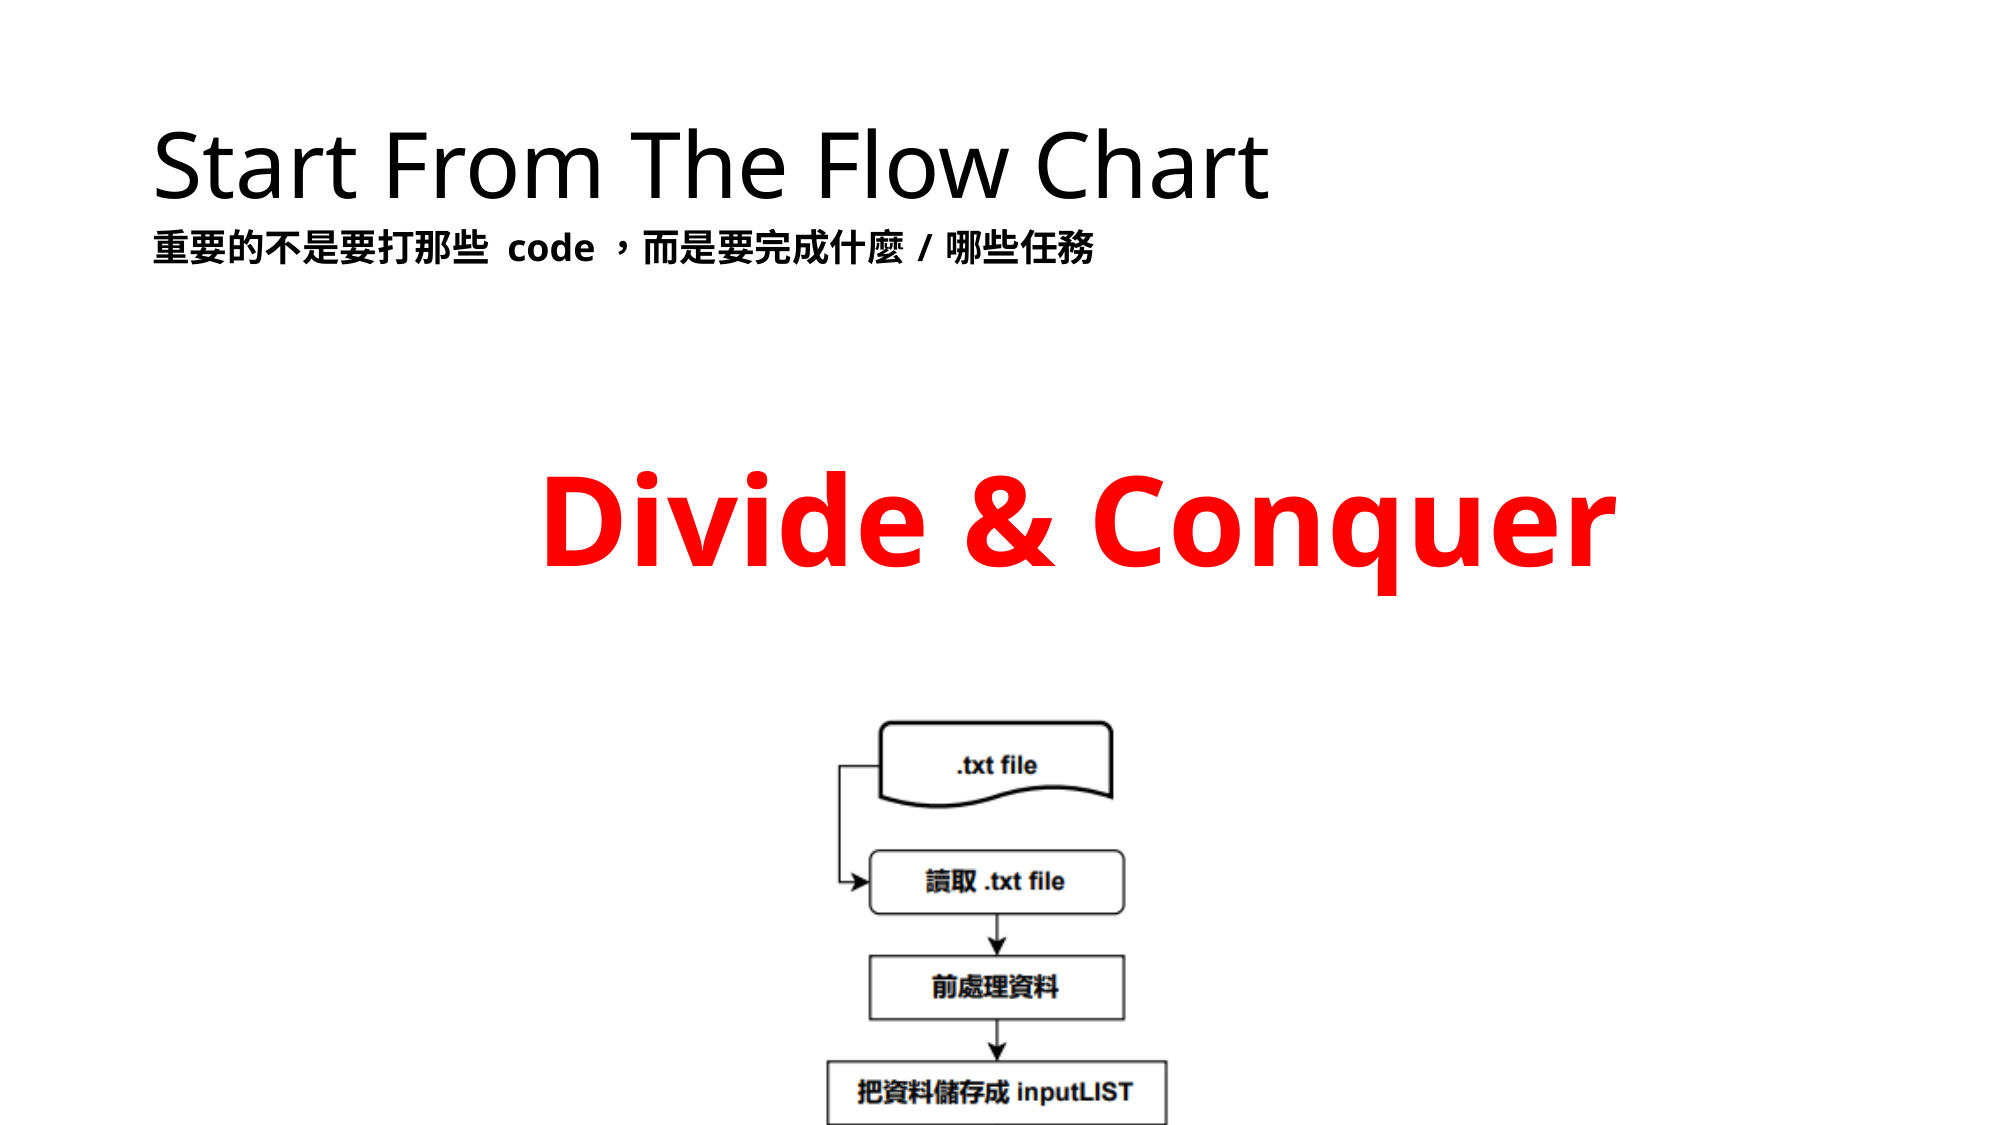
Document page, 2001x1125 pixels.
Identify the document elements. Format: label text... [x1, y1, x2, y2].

text_box 重要的不是要打那些 code，而是要完成什麼/哪些任務 [137, 216, 1149, 277]
title Start From The Flow Chart [137, 59, 1863, 278]
picture [753, 681, 1208, 1125]
text_box Divide & Conquer [521, 434, 1636, 599]
